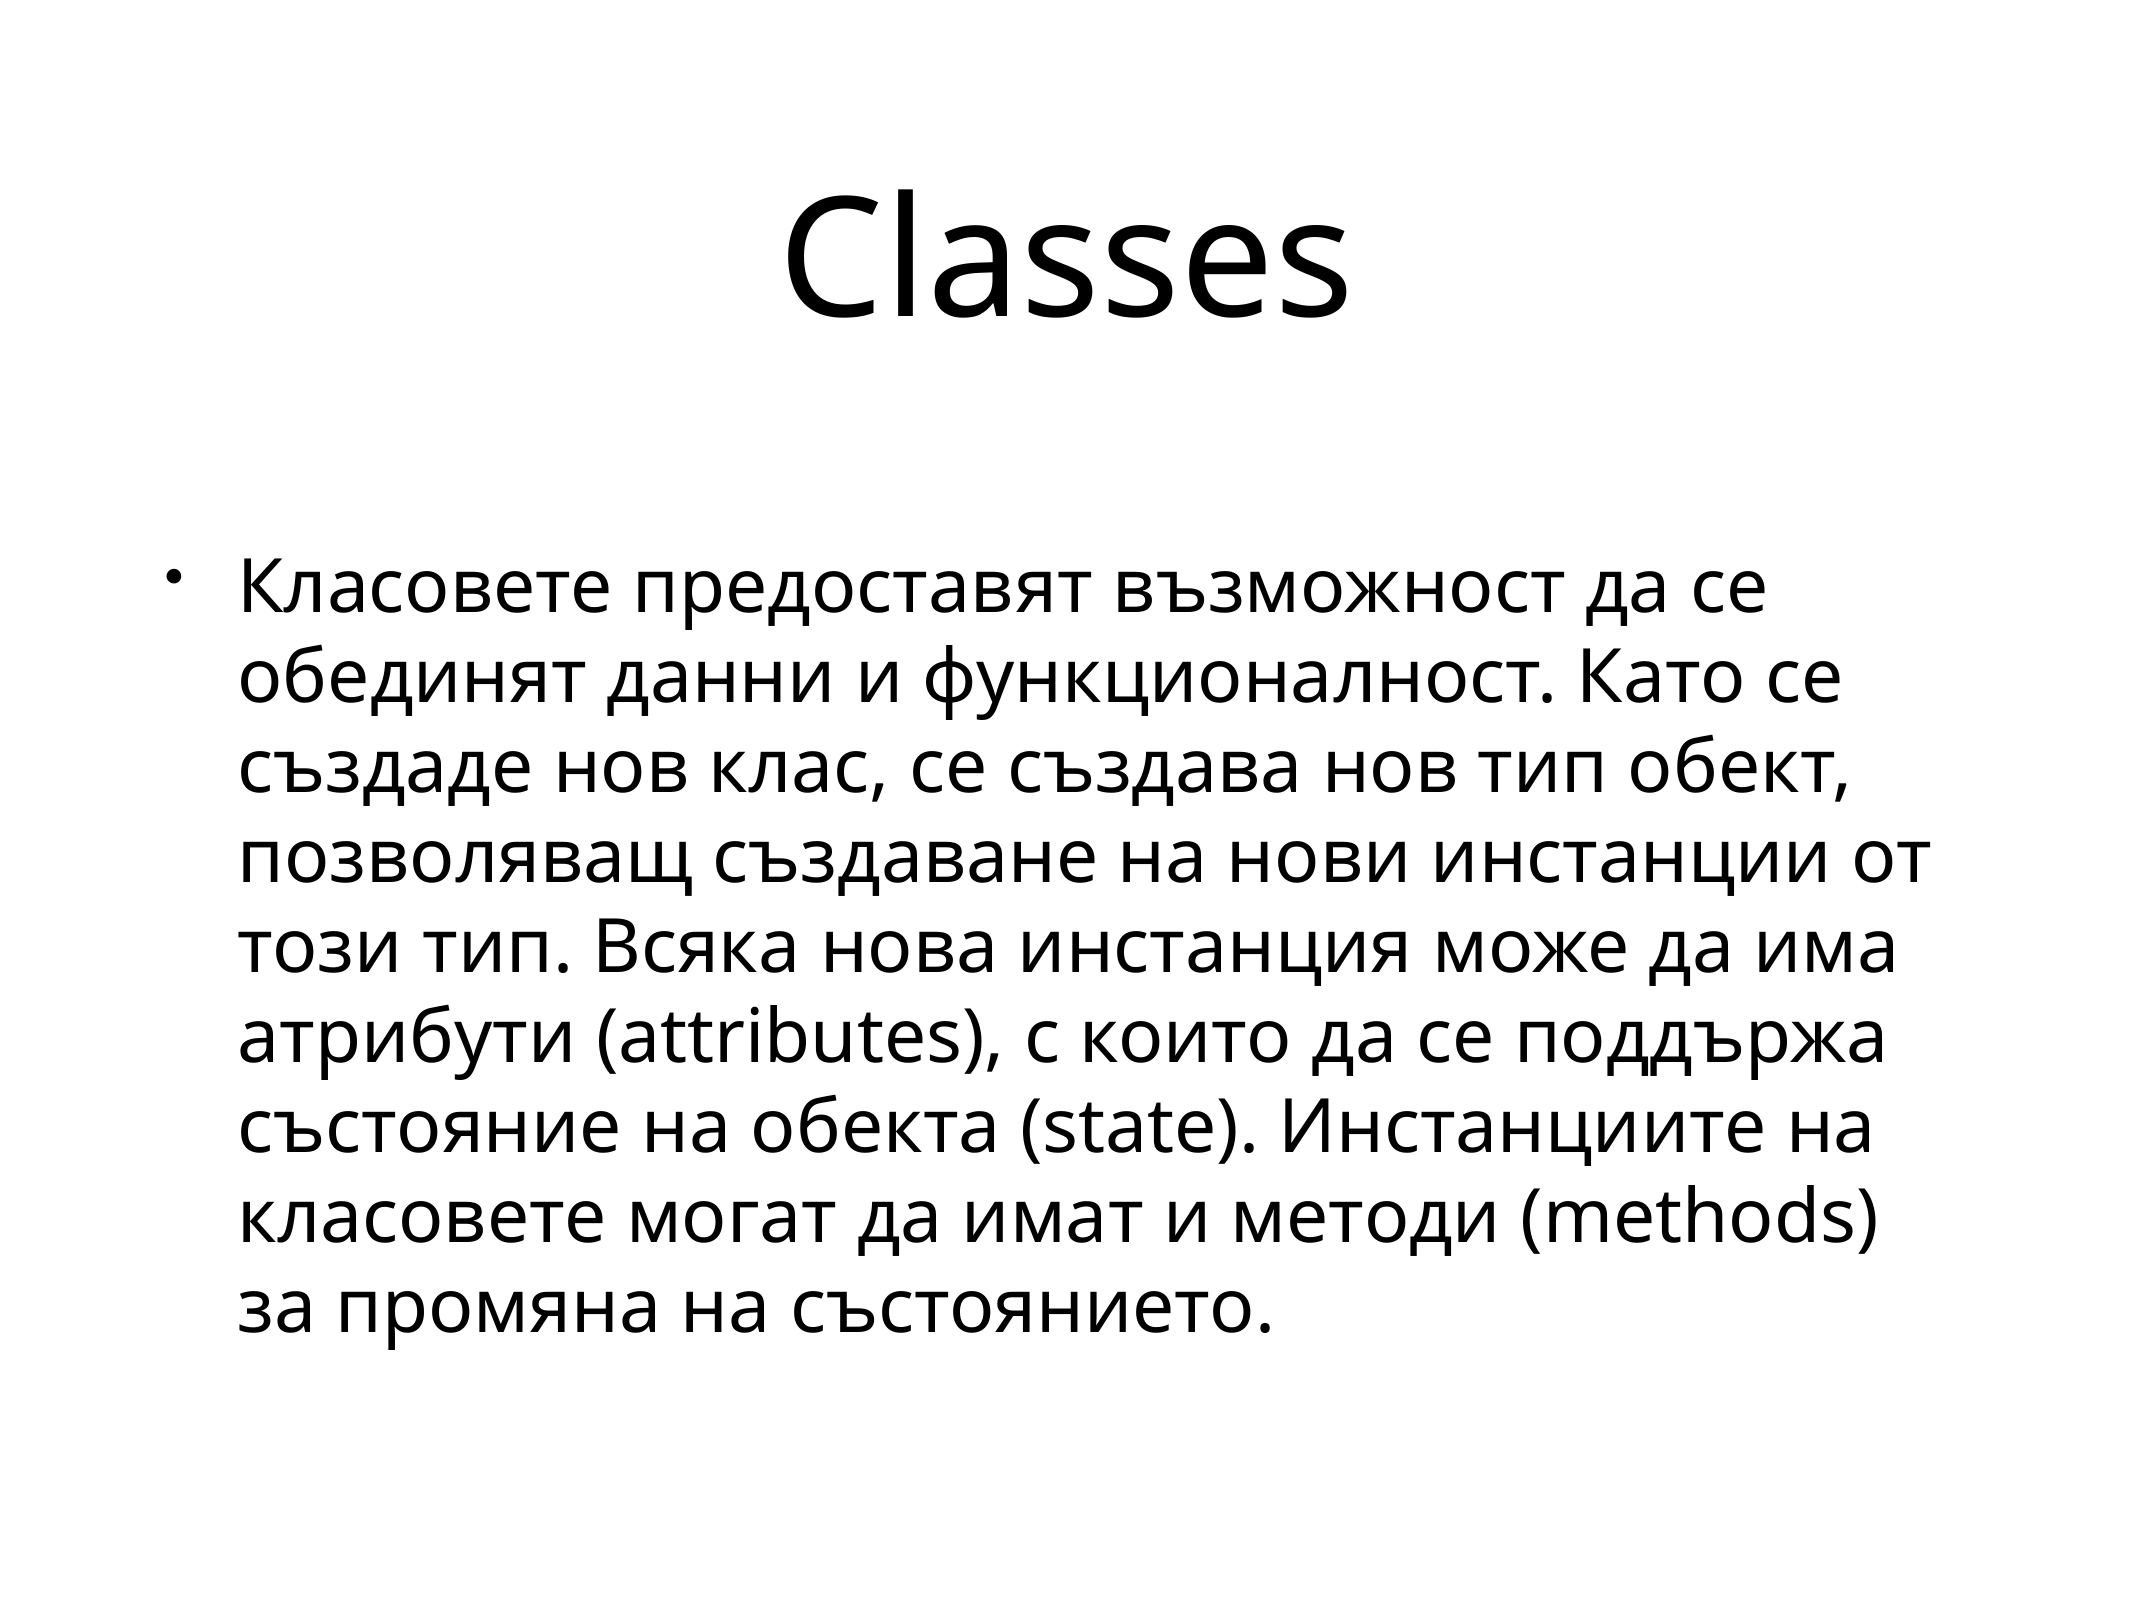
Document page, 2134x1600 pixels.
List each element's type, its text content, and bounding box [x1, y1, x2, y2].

title Classes [155, 72, 1978, 426]
list Класовете предоставят възможност да се обединят данни и функционалност. Като се създаде нов клас, се създава нов тип обект, позволяващ създаване на нови инстанции от този тип. Всяка нова инстанция може да има атрибути (attributes), с които да се поддържа състояние на обекта (state). Инстанциите на класовете могат да имат и методи (methods) за промяна на състоянието. [155, 426, 1978, 1459]
